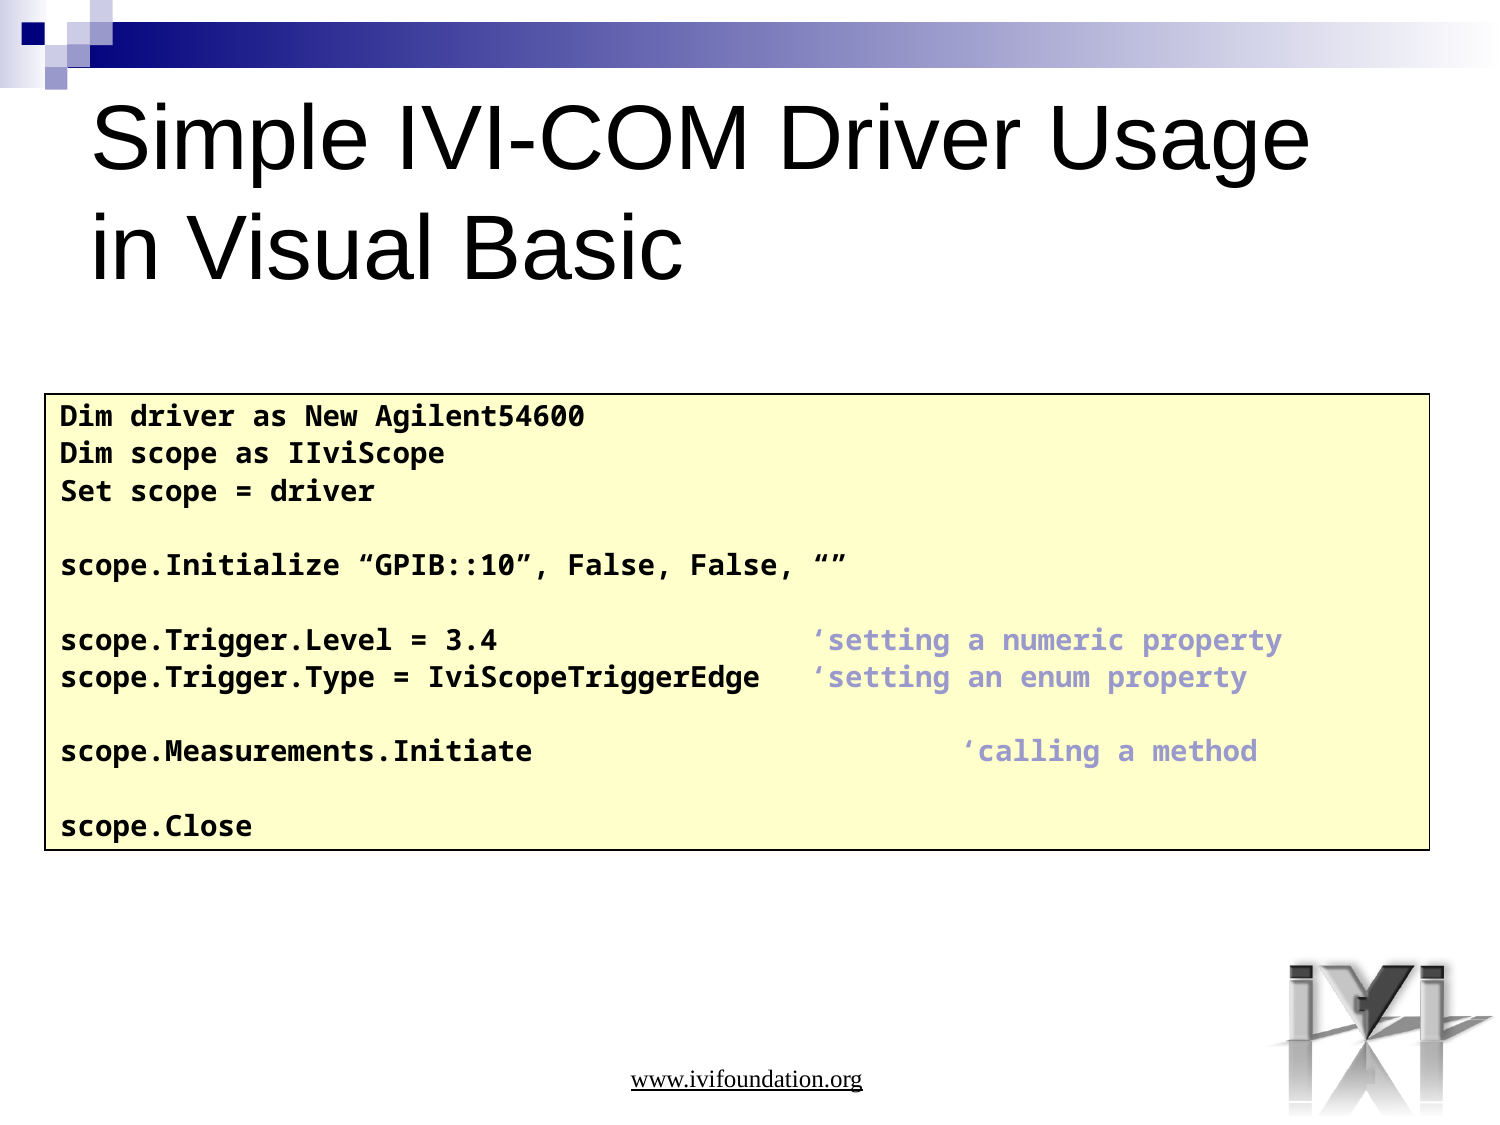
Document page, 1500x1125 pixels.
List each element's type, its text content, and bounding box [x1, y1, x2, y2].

text_box Dim driver as New Agilent54600 Dim scope as IIviScope Set scope = driver scope.Initialize “GPIB::10”, False, False, “” scope.Trigger.Level = 3.4 ‘setting a numeric property scope.Trigger.Type = IviScopeTriggerEdge ‘setting an enum property scope.Measurements.Initiate ‘calling a method scope.Close [45, 394, 1430, 851]
picture [1245, 954, 1500, 1125]
title Simple IVI-COM Driver Usage in Visual Basic [74, 74, 1426, 301]
footer www.ivifoundation.org [512, 1024, 988, 1101]
